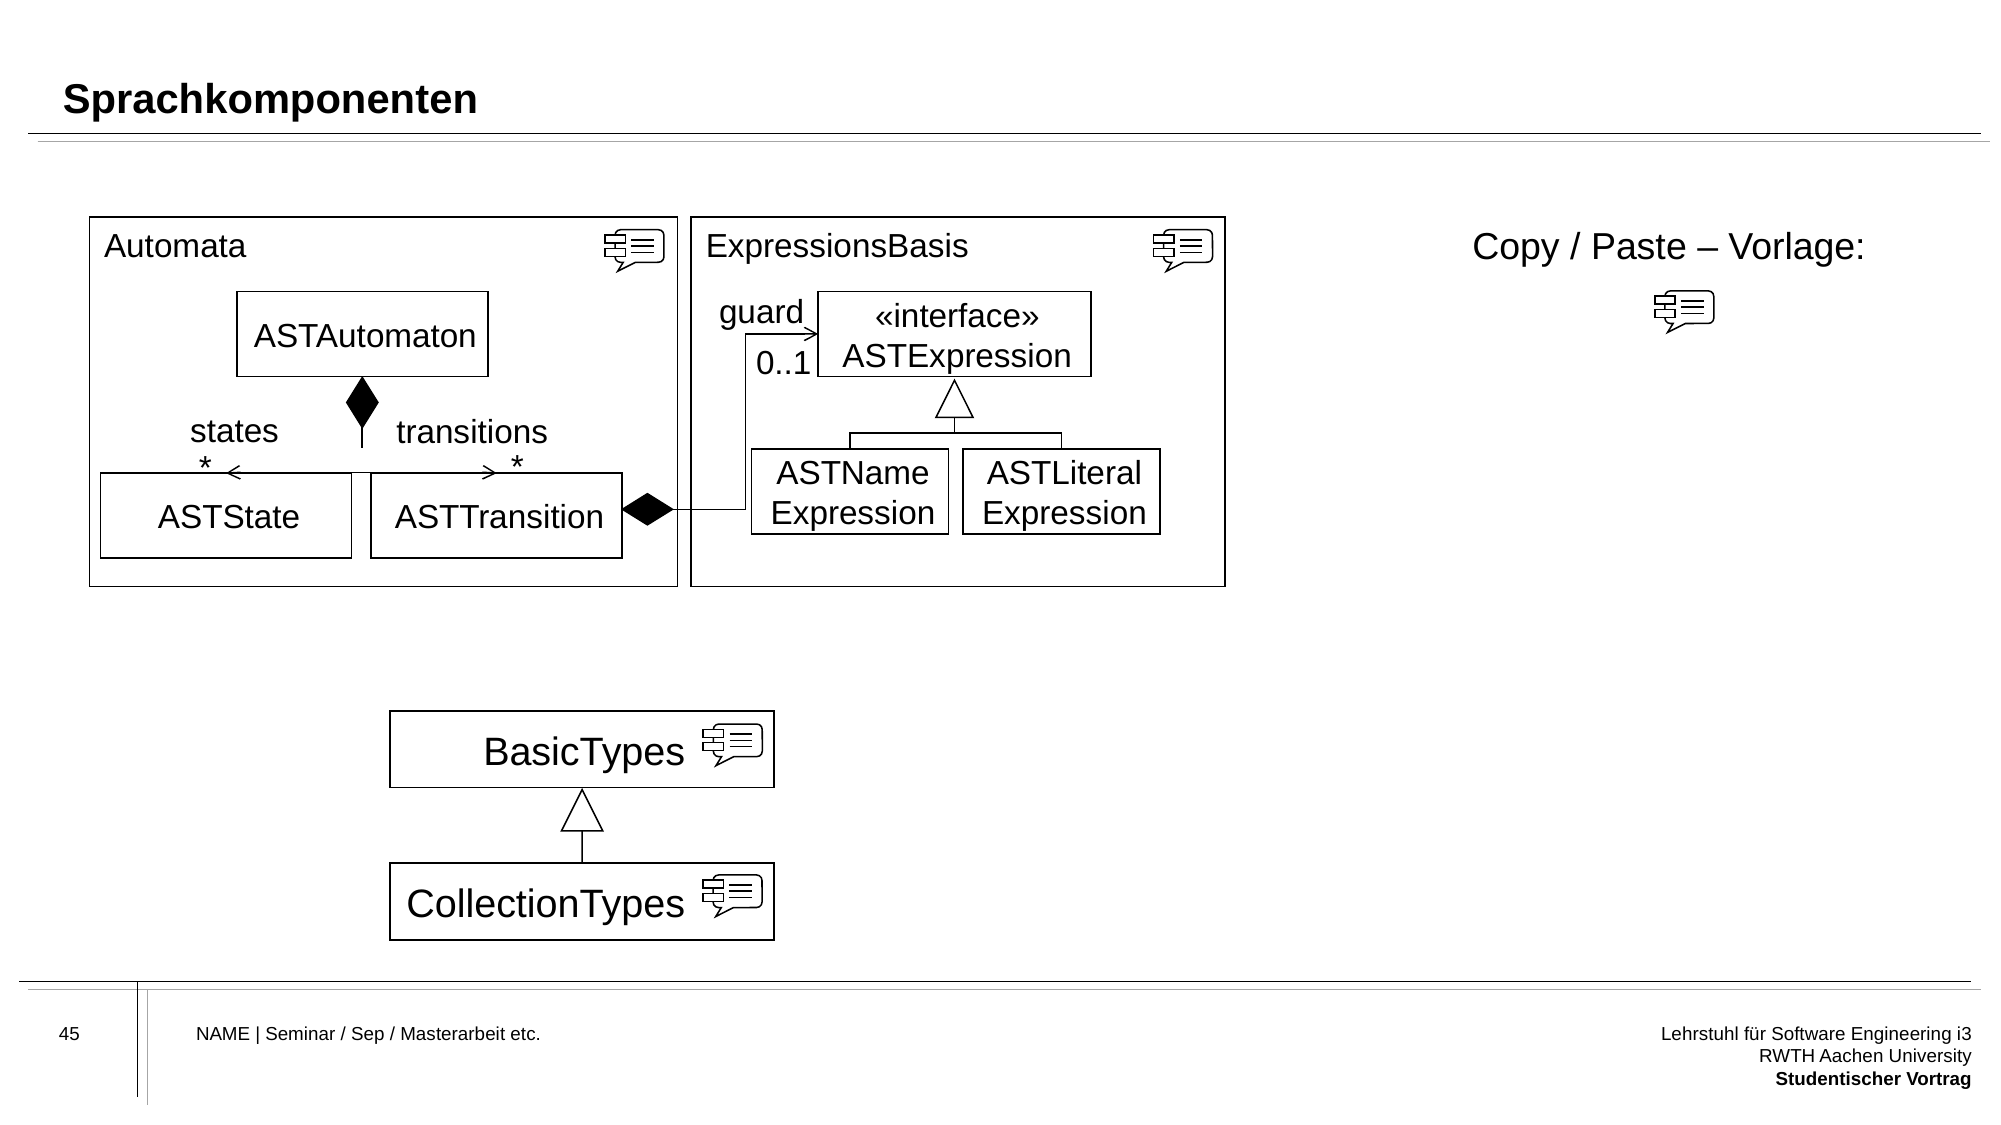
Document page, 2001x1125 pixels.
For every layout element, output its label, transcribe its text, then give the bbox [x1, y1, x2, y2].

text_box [703, 724, 763, 757]
text_box [620, 492, 674, 527]
text_box guard [704, 283, 819, 333]
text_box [561, 789, 603, 864]
text_box ASTTransition [370, 472, 623, 559]
text_box * [183, 457, 227, 494]
text_box CollectionTypes [389, 862, 775, 941]
text_box BasicTypes [389, 710, 775, 789]
list Copy / Paste – Vorlage: [1472, 222, 1956, 280]
text_box ExpressionsBasis [690, 216, 1226, 588]
text_box 0..1 [819, 333, 827, 389]
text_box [604, 229, 664, 263]
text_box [1153, 229, 1213, 263]
title Sprachkomponenten [63, 33, 1947, 123]
text_box ASTState [100, 472, 353, 559]
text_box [672, 333, 819, 510]
text_box states [175, 401, 294, 457]
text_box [702, 874, 763, 908]
text_box ASTAutomaton [236, 290, 489, 378]
text_box * [496, 458, 539, 493]
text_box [992, 379, 1024, 487]
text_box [1654, 290, 1714, 324]
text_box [886, 380, 918, 448]
text_box transitions [381, 402, 564, 458]
text_box [364, 378, 380, 427]
text_box [345, 377, 361, 428]
text_box «interface» ASTExpression [819, 290, 1092, 378]
text_box Automata [88, 216, 678, 588]
text_box [935, 380, 974, 418]
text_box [751, 448, 1161, 534]
